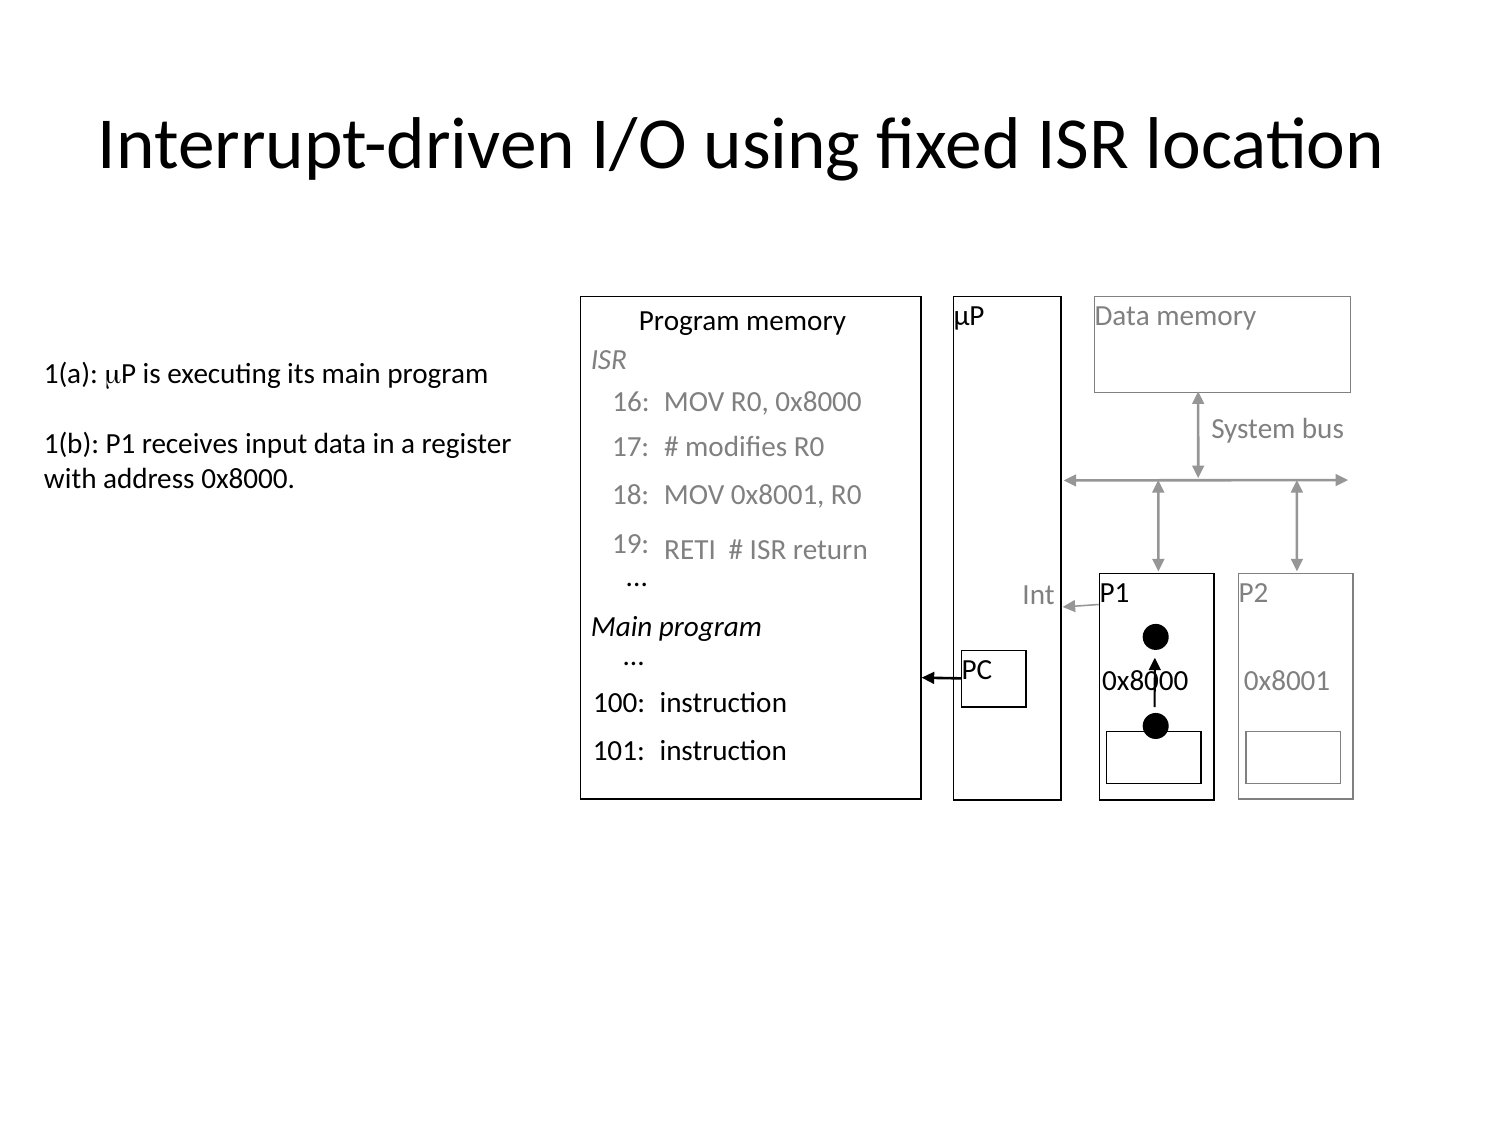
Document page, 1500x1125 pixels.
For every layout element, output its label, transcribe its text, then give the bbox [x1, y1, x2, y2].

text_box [573, 296, 1364, 801]
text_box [1143, 624, 1168, 707]
text_box 1(a): P is executing its main program 1(b): P1 receives input data in a register with address 0x8000. [43, 354, 515, 558]
title Interrupt-driven I/O using fixed ISR location [75, 45, 1425, 233]
